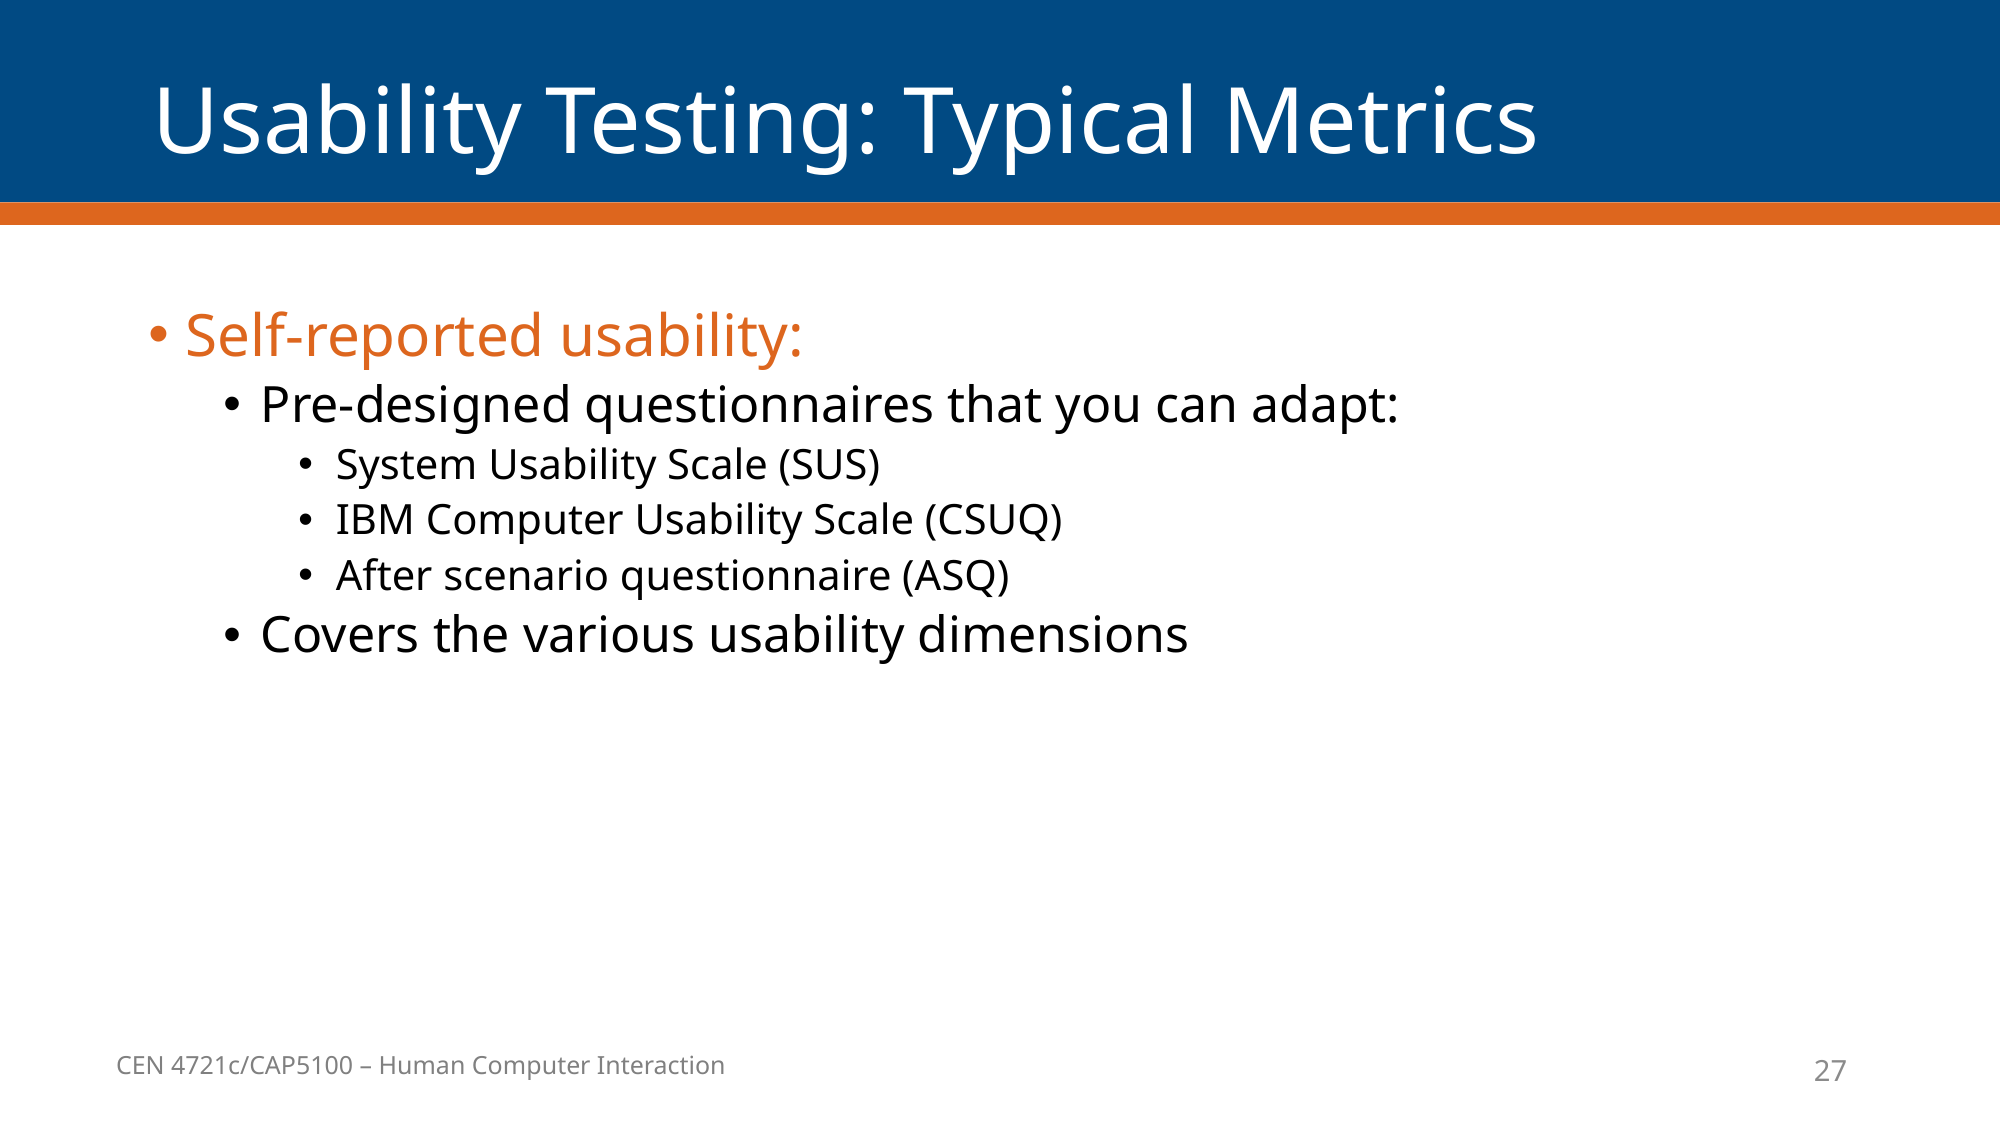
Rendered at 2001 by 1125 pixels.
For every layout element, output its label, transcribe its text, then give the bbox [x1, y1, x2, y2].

title Usability Testing: Typical Metrics [137, 59, 1863, 188]
list Self-reported usability: Pre-designed questionnaires that you can adapt: System Usability Scale (SUS) IBM Computer Usability Scale (CSUQ) After scenario questionnaire (ASQ) Covers the various usability dimensions [133, 298, 1867, 1025]
slide_number 27 [1412, 1042, 1863, 1103]
